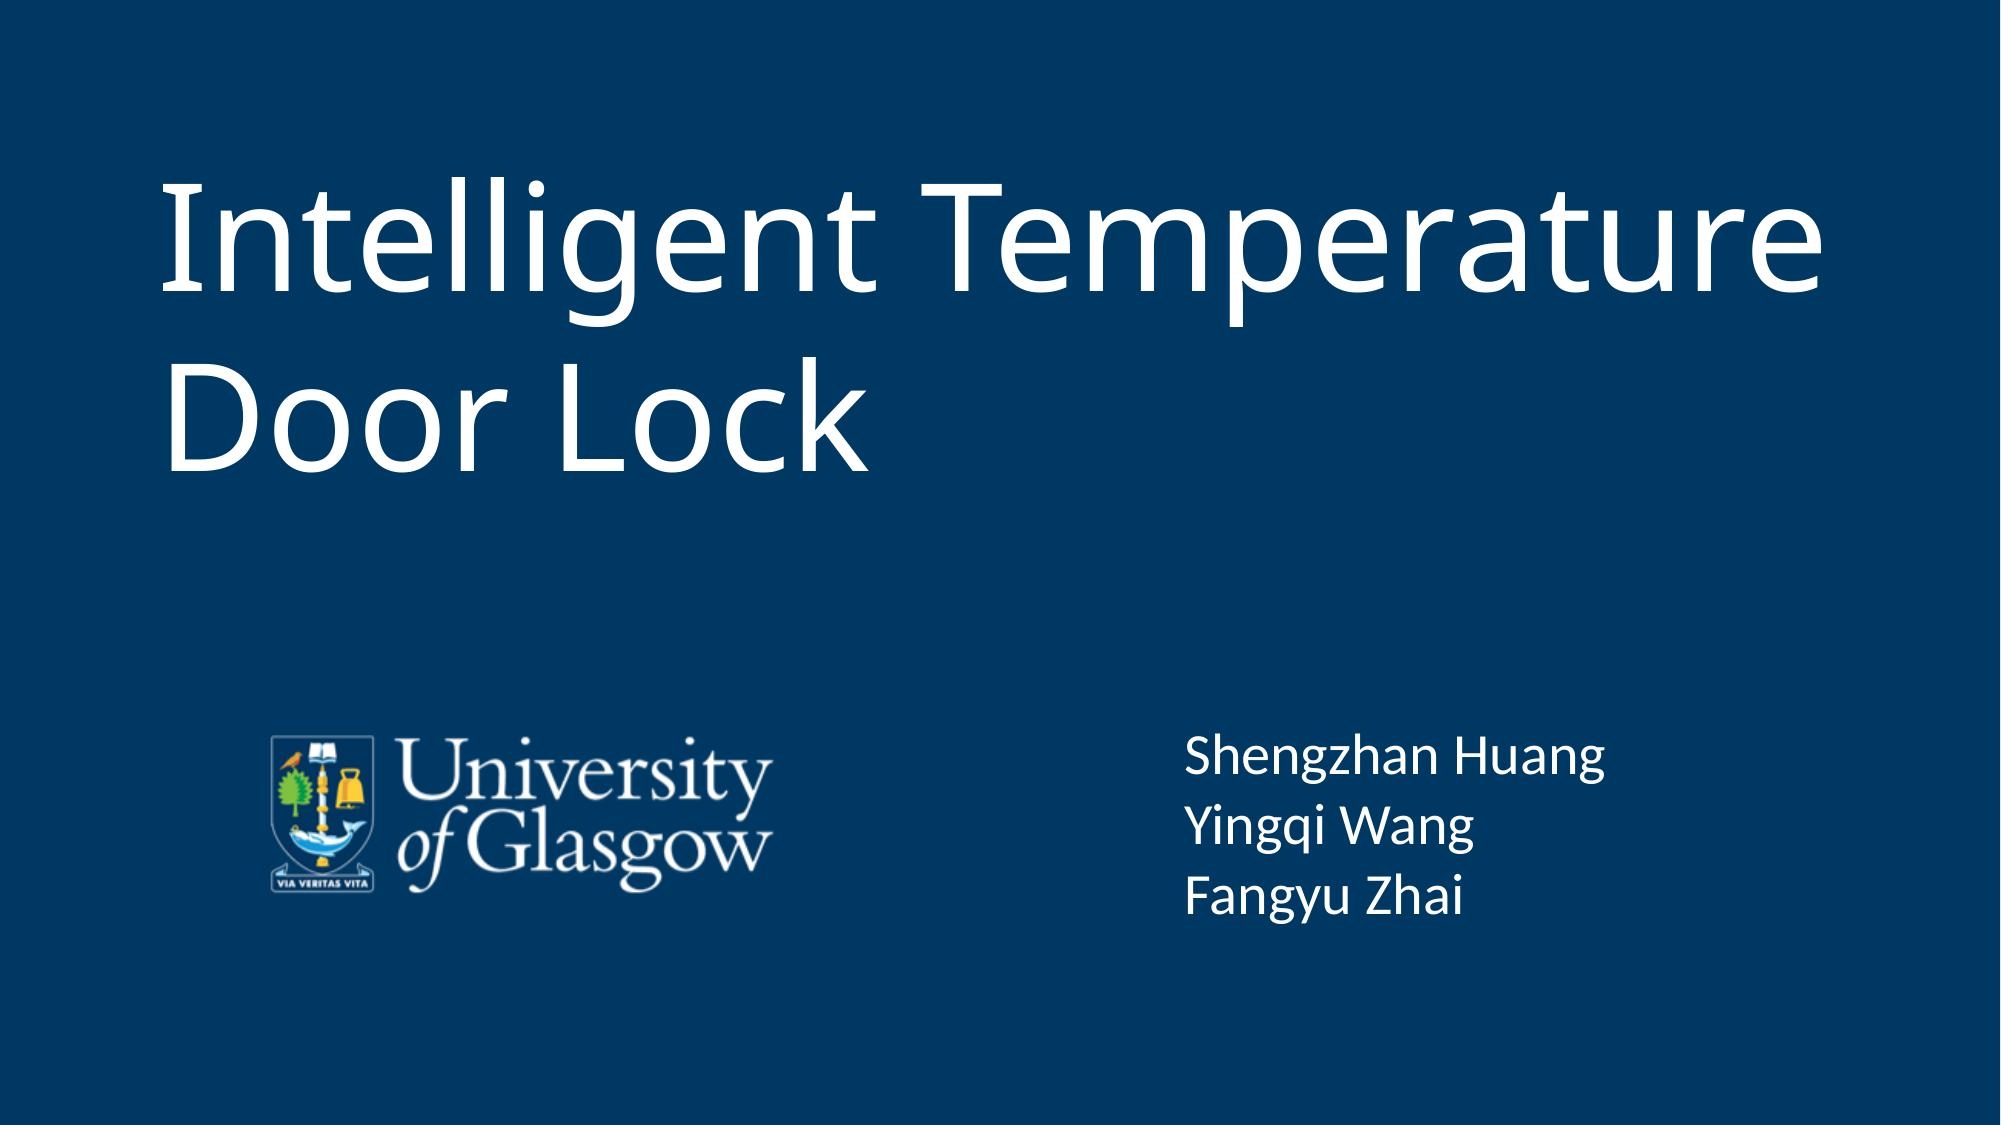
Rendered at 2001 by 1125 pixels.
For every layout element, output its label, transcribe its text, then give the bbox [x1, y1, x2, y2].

title Intelligent Temperature Door Lock [155, 138, 1845, 502]
text_box Shengzhan Huang Yingqi Wang Fangyu Zhai [1169, 709, 1831, 934]
picture [247, 714, 790, 932]
